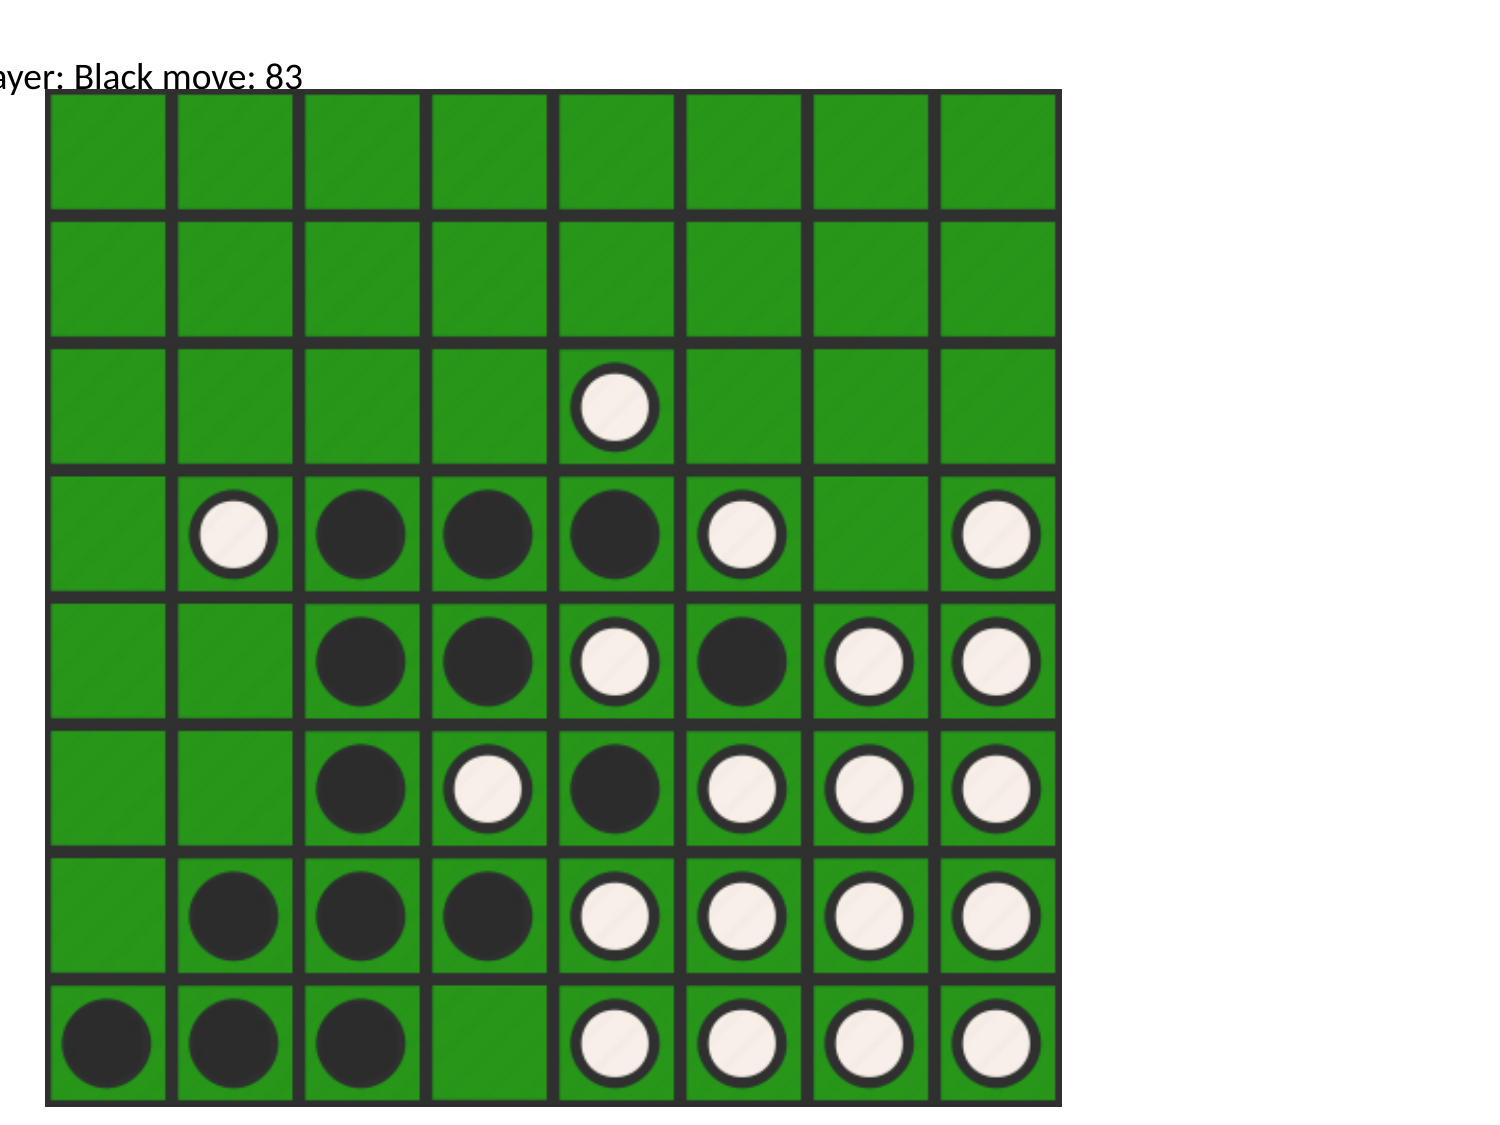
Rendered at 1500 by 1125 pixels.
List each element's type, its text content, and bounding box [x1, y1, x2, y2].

picture [44, 89, 1062, 1107]
text_box turn: 29 player: Black move: 83 [0, 44, 319, 105]
